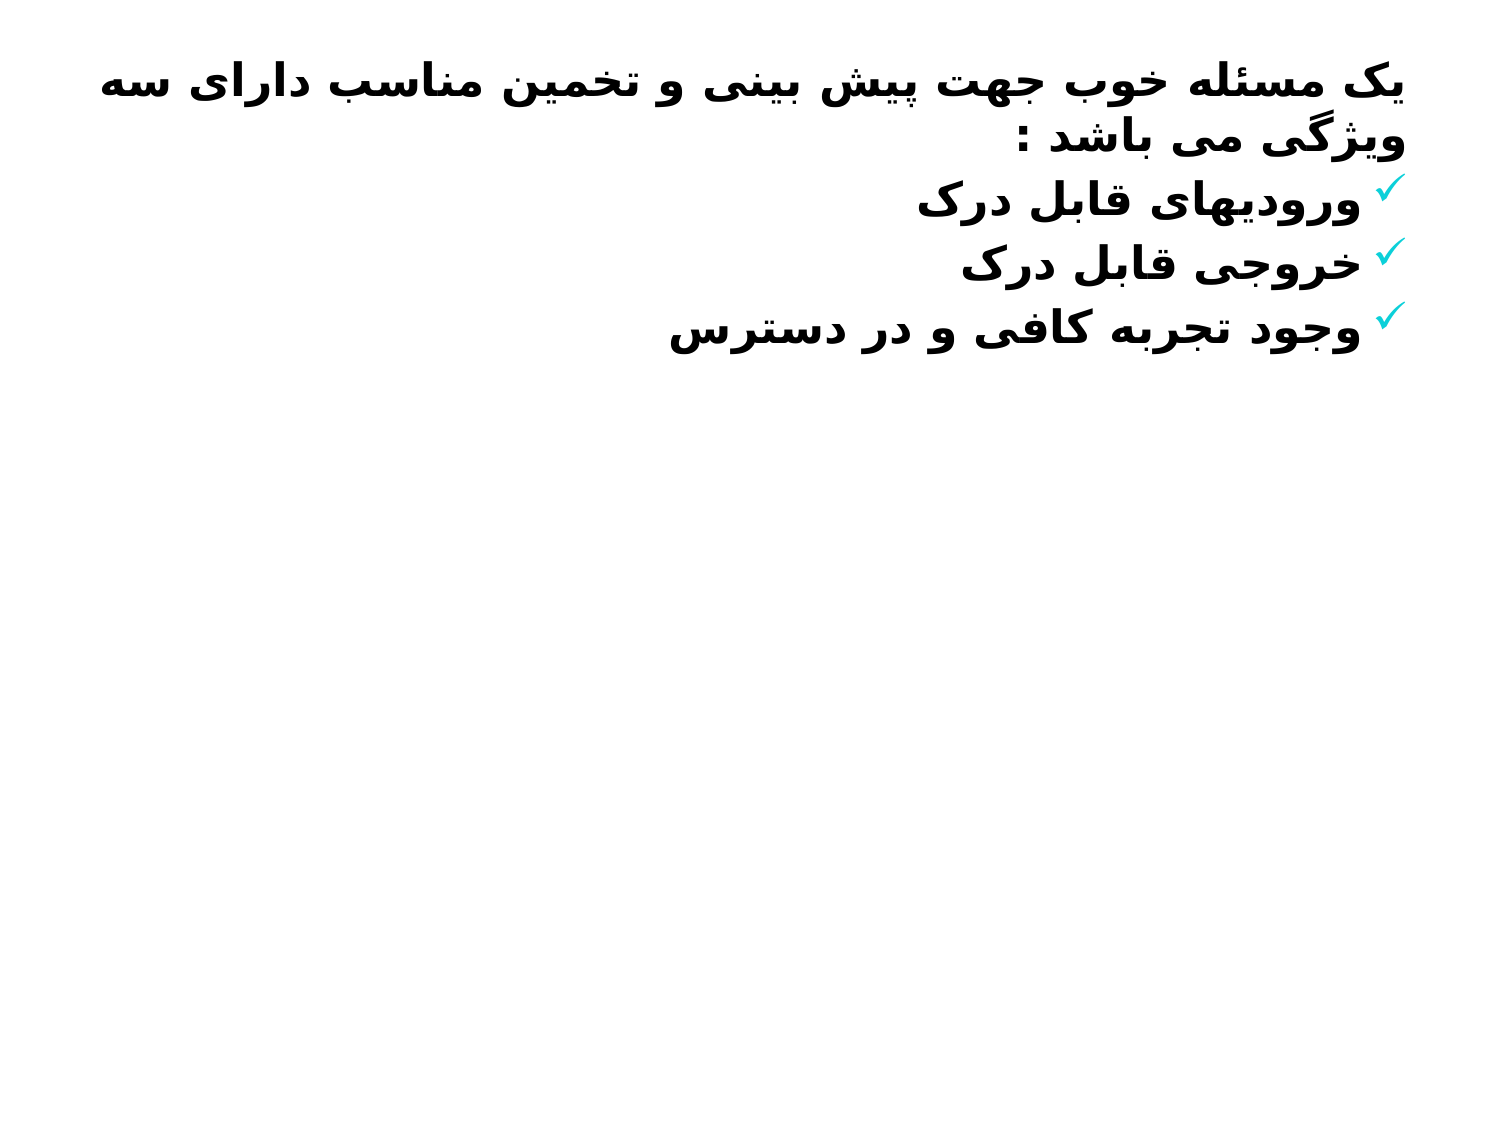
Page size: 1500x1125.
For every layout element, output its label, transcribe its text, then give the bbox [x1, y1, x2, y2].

list یک مسئله خوب جهت پیش بینی و تخمین مناسب دارای سه ویژگی می باشد : ورودیهای قابل درک خروجی قابل درک وجود تجربه کافی و در دسترس [75, 42, 1424, 1038]
